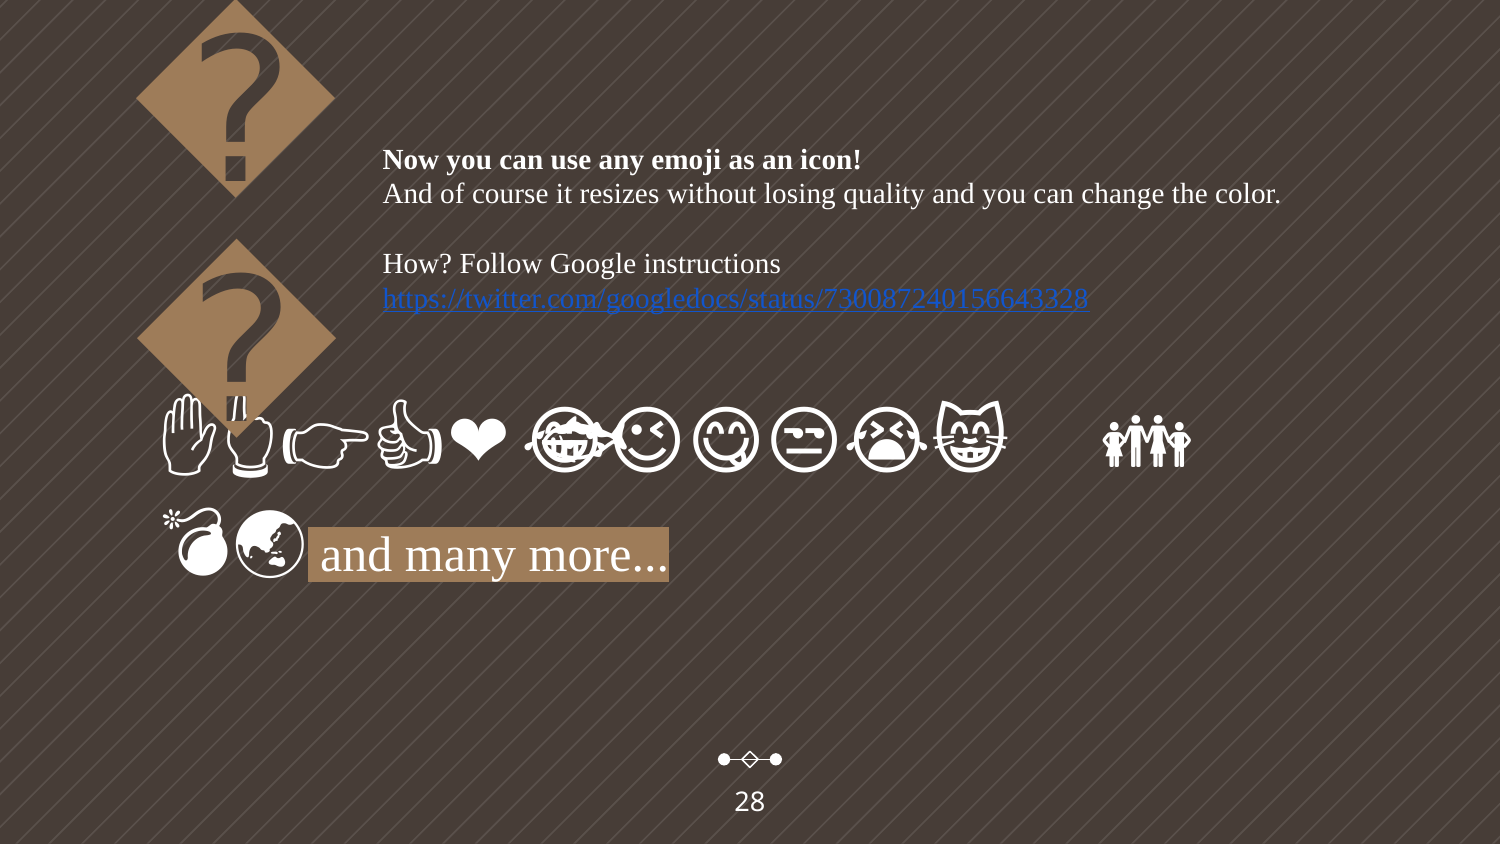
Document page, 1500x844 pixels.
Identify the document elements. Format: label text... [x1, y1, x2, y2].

text_box ✋👆👉👍👤👦👧👨👩👪💃🏃💑❤😂😉😋😒😭👶😸🐟🍒🍔💣📌📖🔨🎃🎈🎨🏈🏰🌏🔌🔑 and many more... [144, 364, 1347, 762]
text_box 😉 [118, 115, 356, 328]
slide_number ‹#› [0, 762, 1500, 844]
text_box Now you can use any emoji as an icon! And of course it resizes without losing quality and you can change the color. How? Follow Google instructions https://twitter.com/googledocs/status/730087240156643328 [367, 124, 1463, 352]
